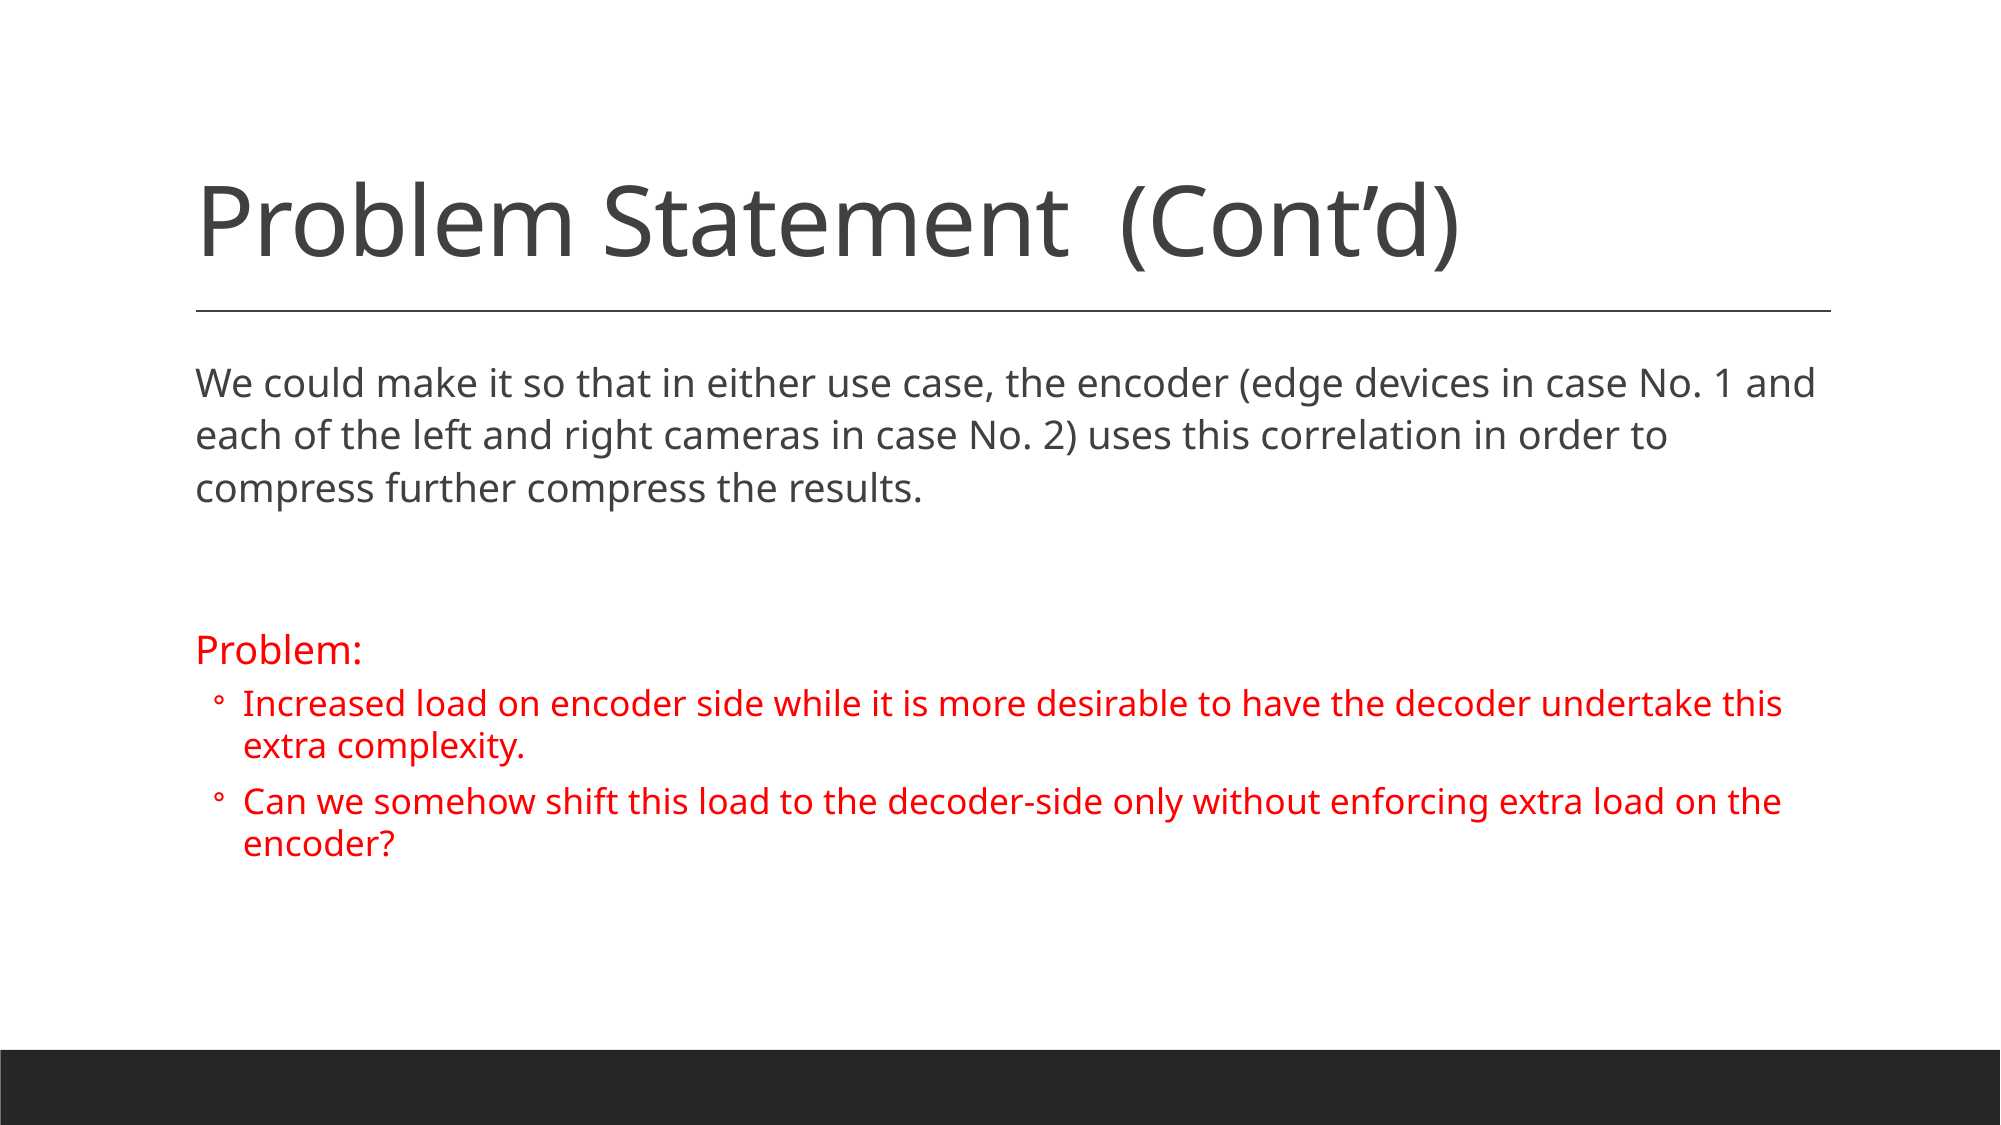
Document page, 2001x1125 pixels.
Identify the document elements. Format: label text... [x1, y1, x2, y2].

title Problem Statement (Cont’d) [180, 47, 1830, 285]
list We could make it so that in either use case, the encoder (edge devices in case No. 1 and each of the left and right cameras in case No. 2) uses this correlation in order to compress further compress the results. Problem: Increased load on encoder side while it is more desirable to have the decoder undertake this extra complexity. Can we somehow shift this load to the decoder-side only without enforcing extra load on the encoder? [180, 345, 1830, 963]
